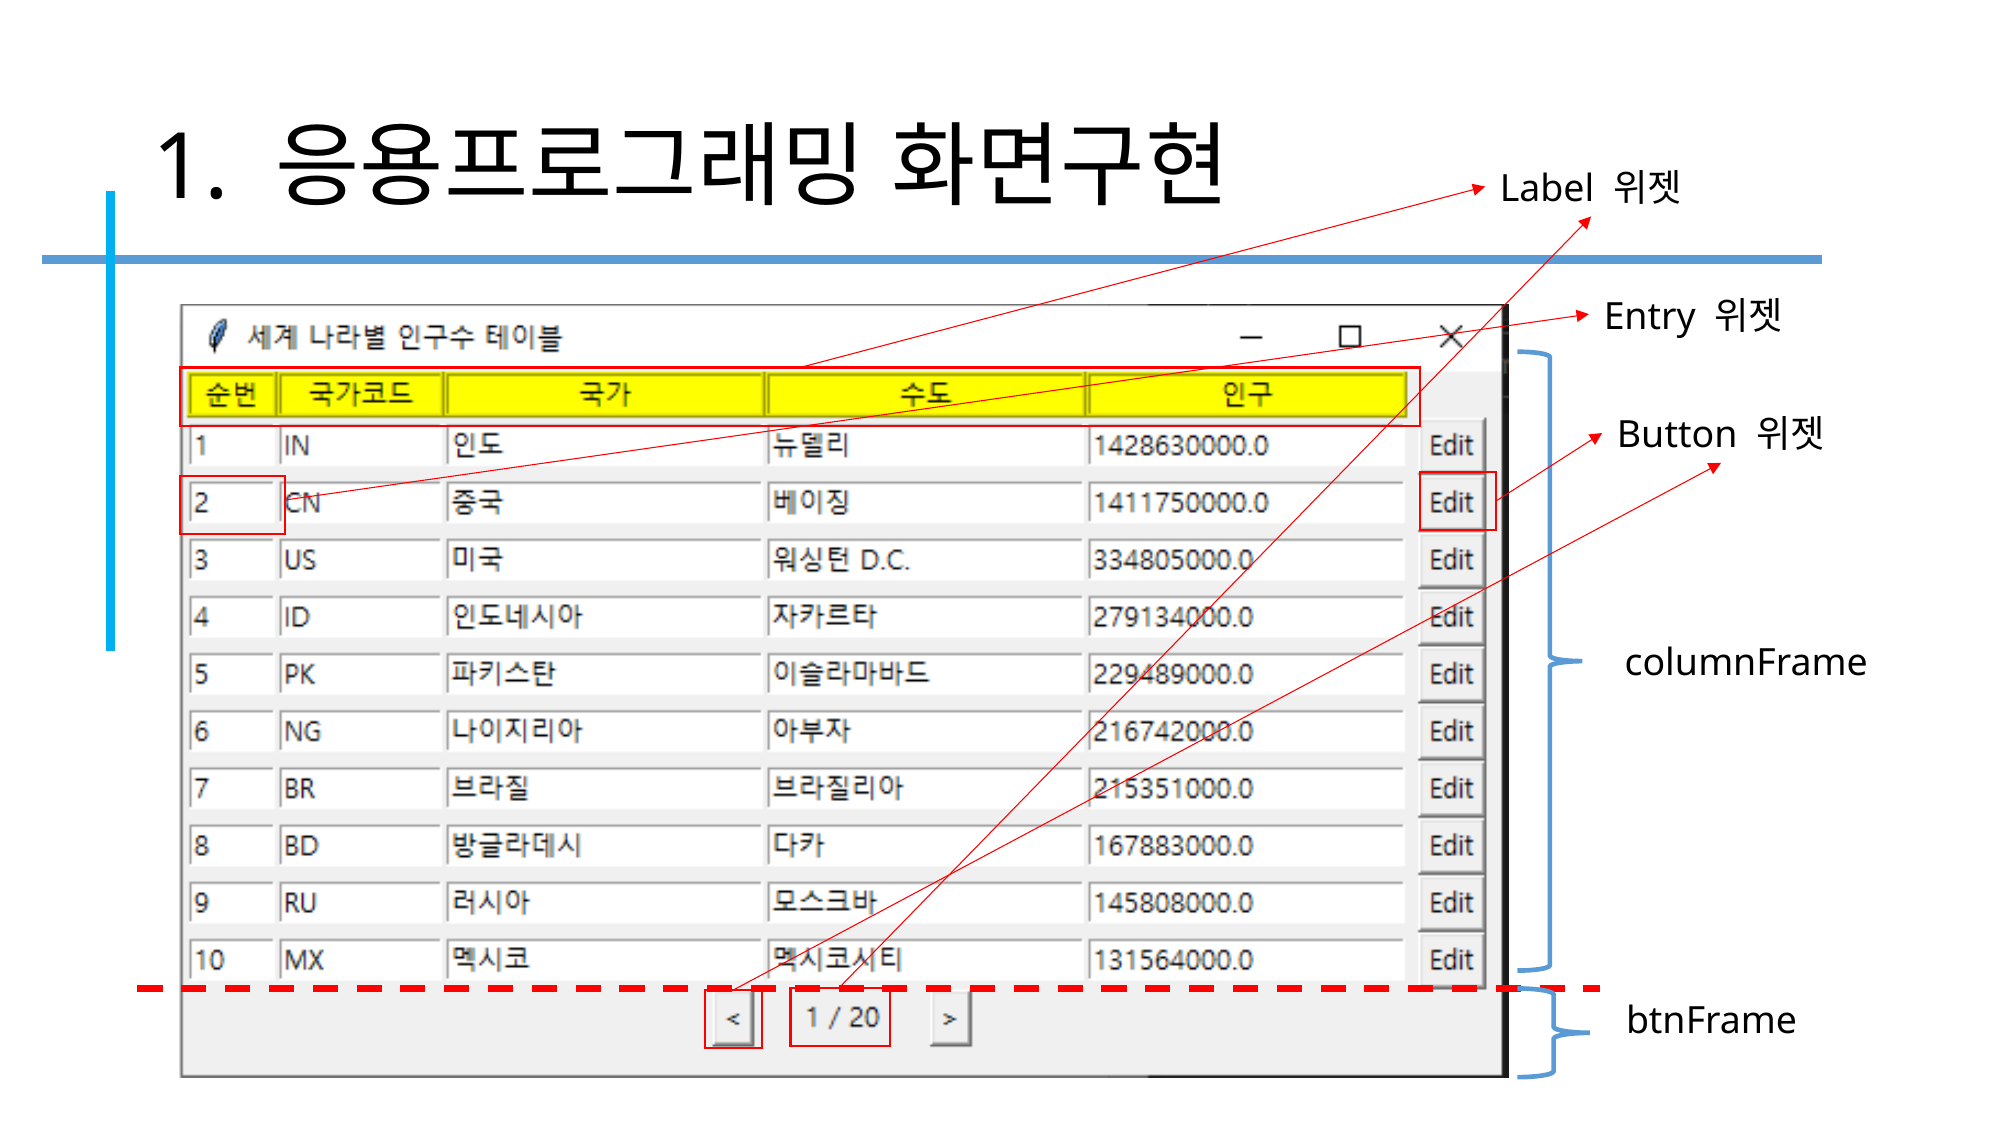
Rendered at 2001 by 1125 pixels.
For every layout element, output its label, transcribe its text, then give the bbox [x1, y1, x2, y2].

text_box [1592, 433, 1605, 463]
title 1. 응용프로그래밍 화면구현 [137, 59, 1863, 278]
text_box Entry 위젯 [1592, 284, 1799, 344]
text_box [733, 463, 1722, 990]
text_box btnFrame [1611, 988, 1812, 1049]
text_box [799, 186, 1487, 314]
text_box columnFrame [1722, 630, 1883, 691]
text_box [839, 217, 1592, 988]
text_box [284, 314, 839, 501]
text_box Label 위젯 [1485, 156, 1698, 217]
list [179, 989, 1509, 1078]
text_box [1517, 990, 1590, 1078]
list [179, 304, 799, 988]
text_box Button 위젯 [1602, 403, 1841, 463]
